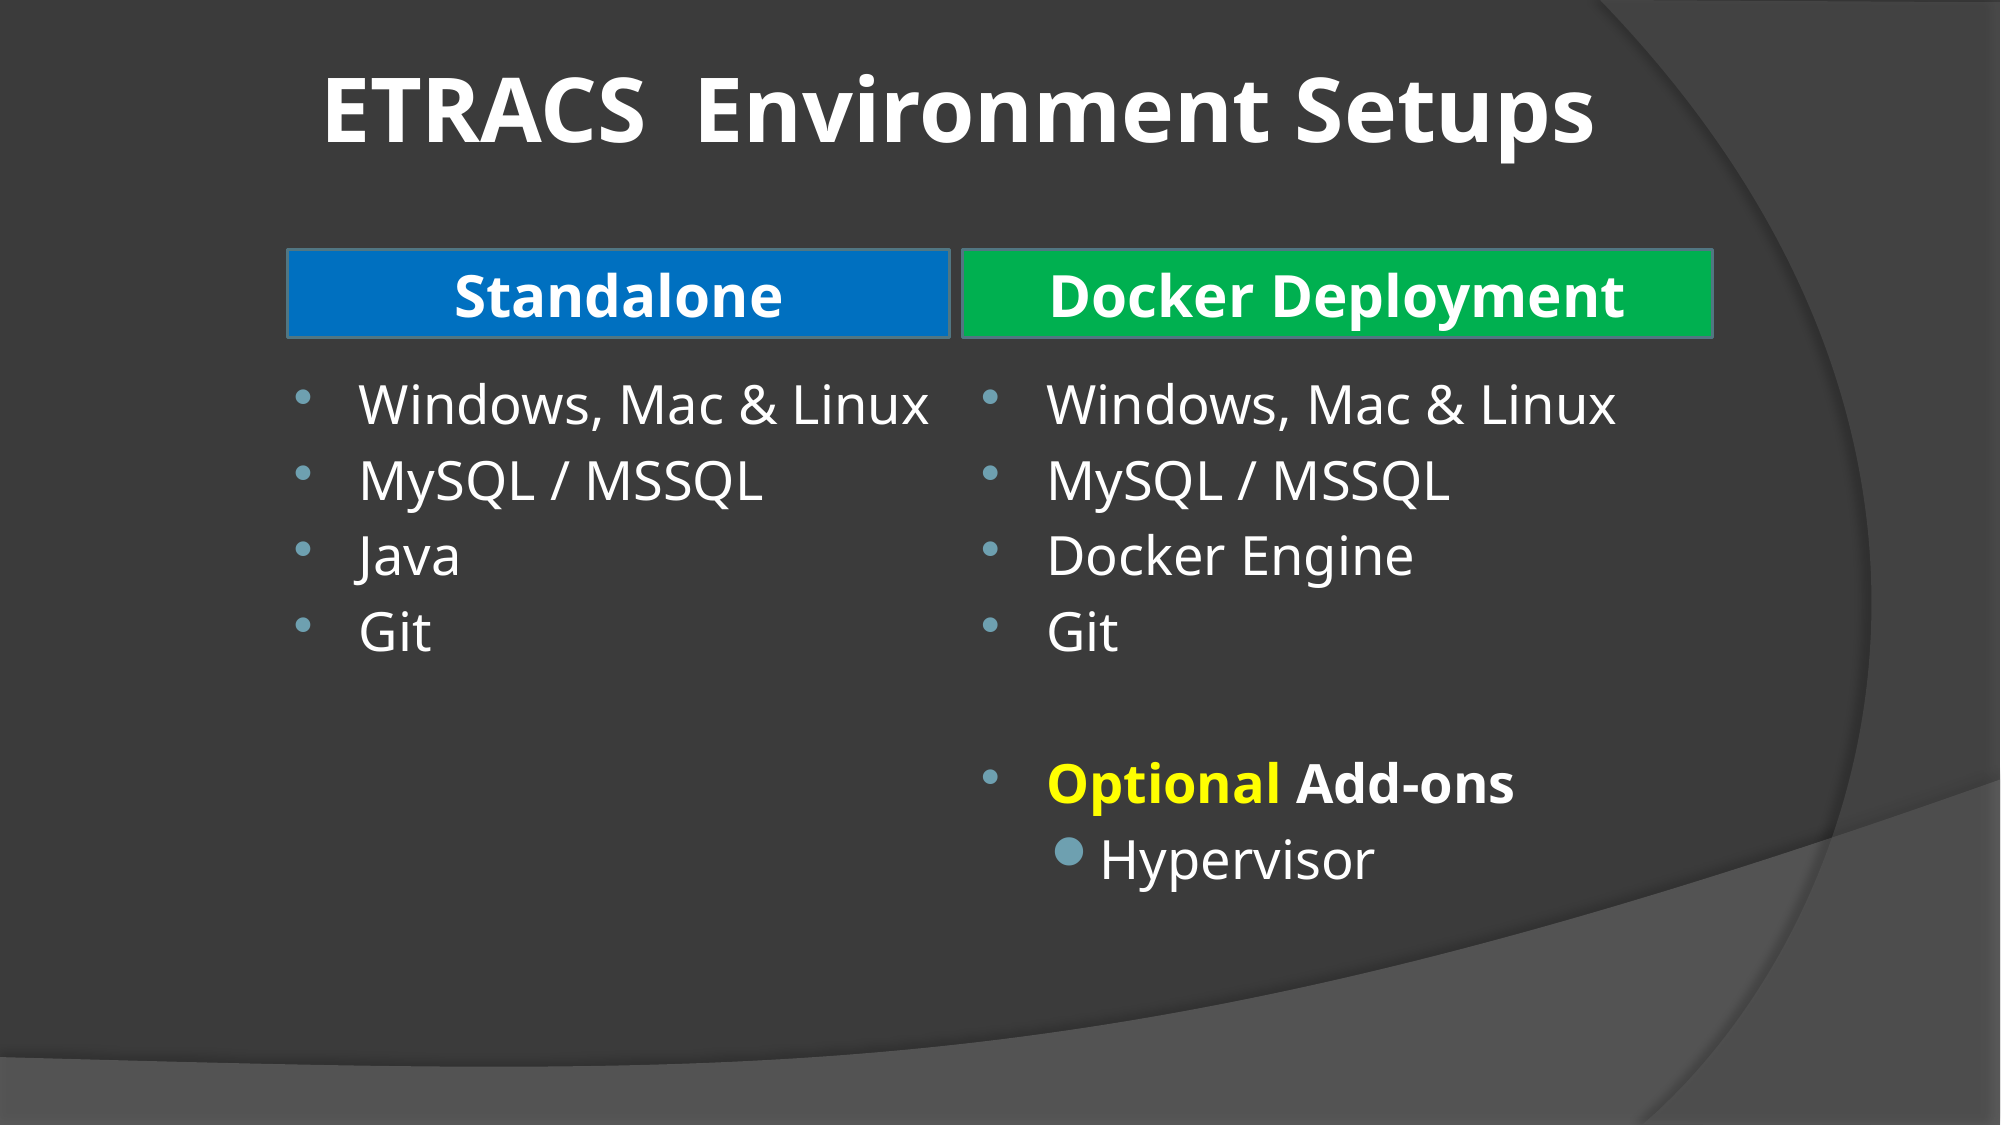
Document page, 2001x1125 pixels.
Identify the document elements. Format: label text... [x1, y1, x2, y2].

text_box Docker Deployment [961, 248, 1714, 339]
title ETRACS Environment Setups [312, 24, 1738, 188]
text_box Windows, Mac & Linux MySQL / MSSQL Docker Engine Git Optional Add-ons Hypervisor [962, 362, 1738, 1100]
list Windows, Mac & Linux MySQL / MSSQL Java Git [275, 362, 950, 1100]
text_box Standalone [286, 248, 951, 339]
